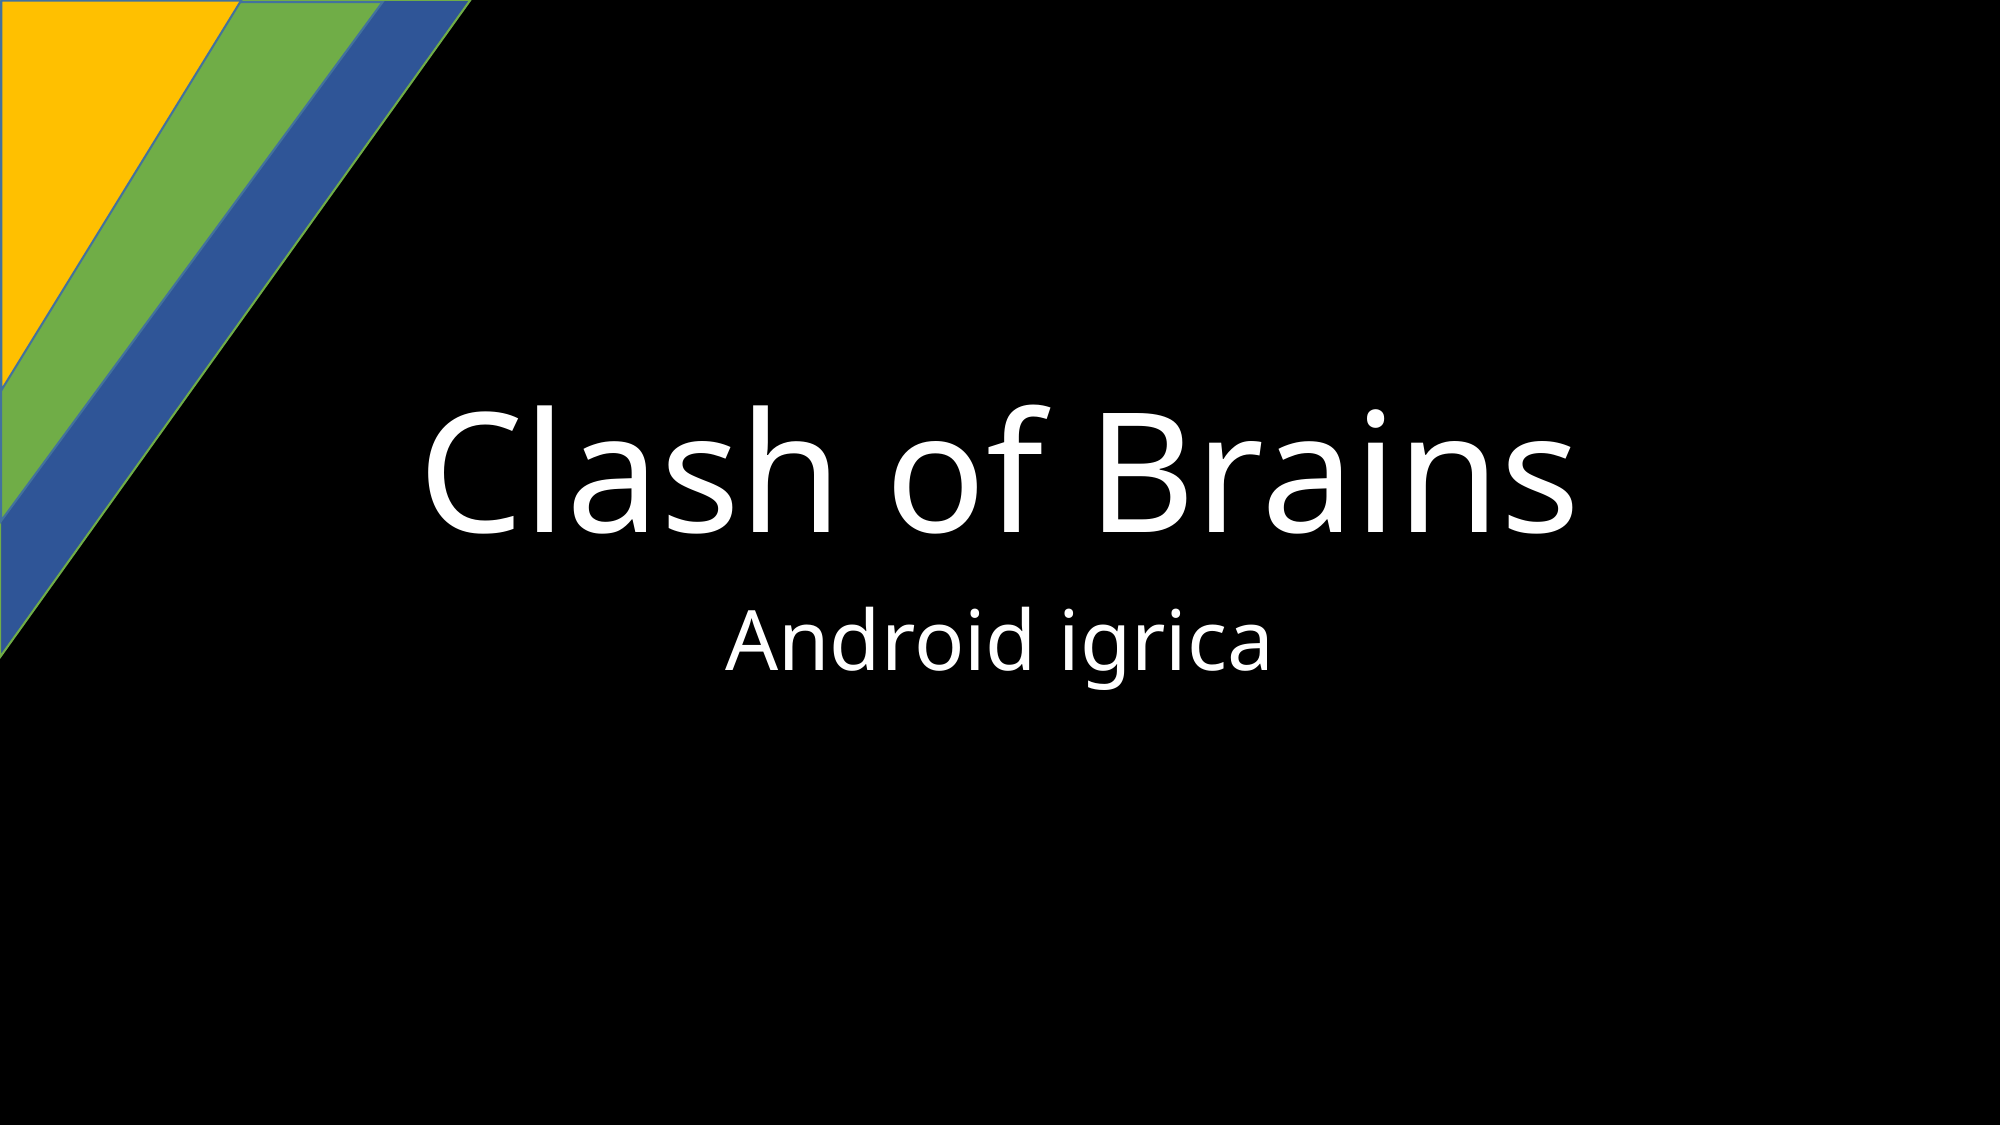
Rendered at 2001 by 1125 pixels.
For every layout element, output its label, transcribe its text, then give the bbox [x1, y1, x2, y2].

subtitle Android igrica [249, 590, 1750, 863]
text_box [0, 0, 471, 658]
title Clash of Brains [471, 184, 1750, 576]
